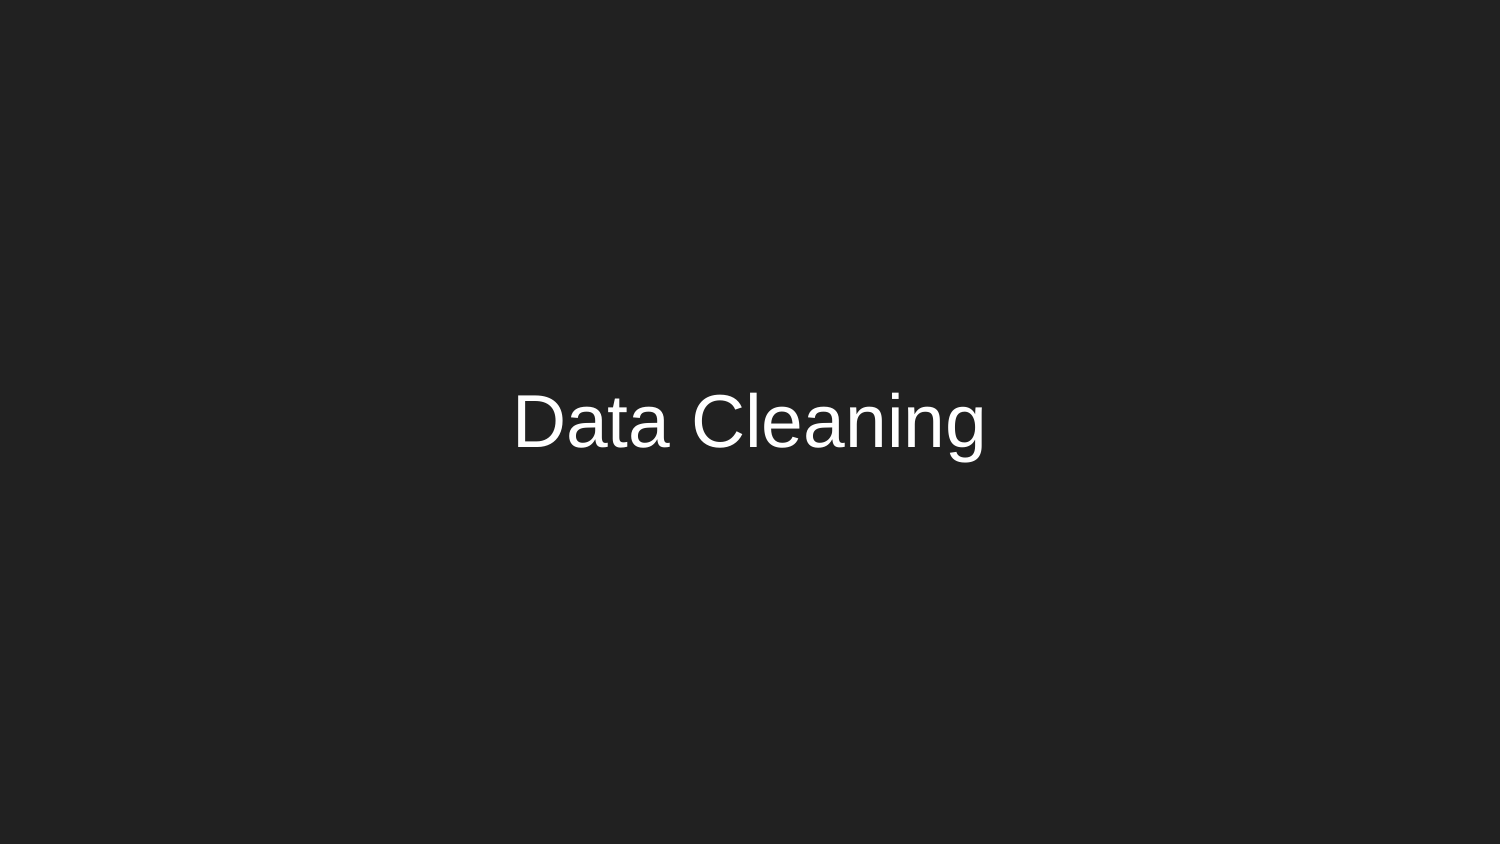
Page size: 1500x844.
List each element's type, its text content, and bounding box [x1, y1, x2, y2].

title Data Cleaning [51, 352, 1449, 491]
